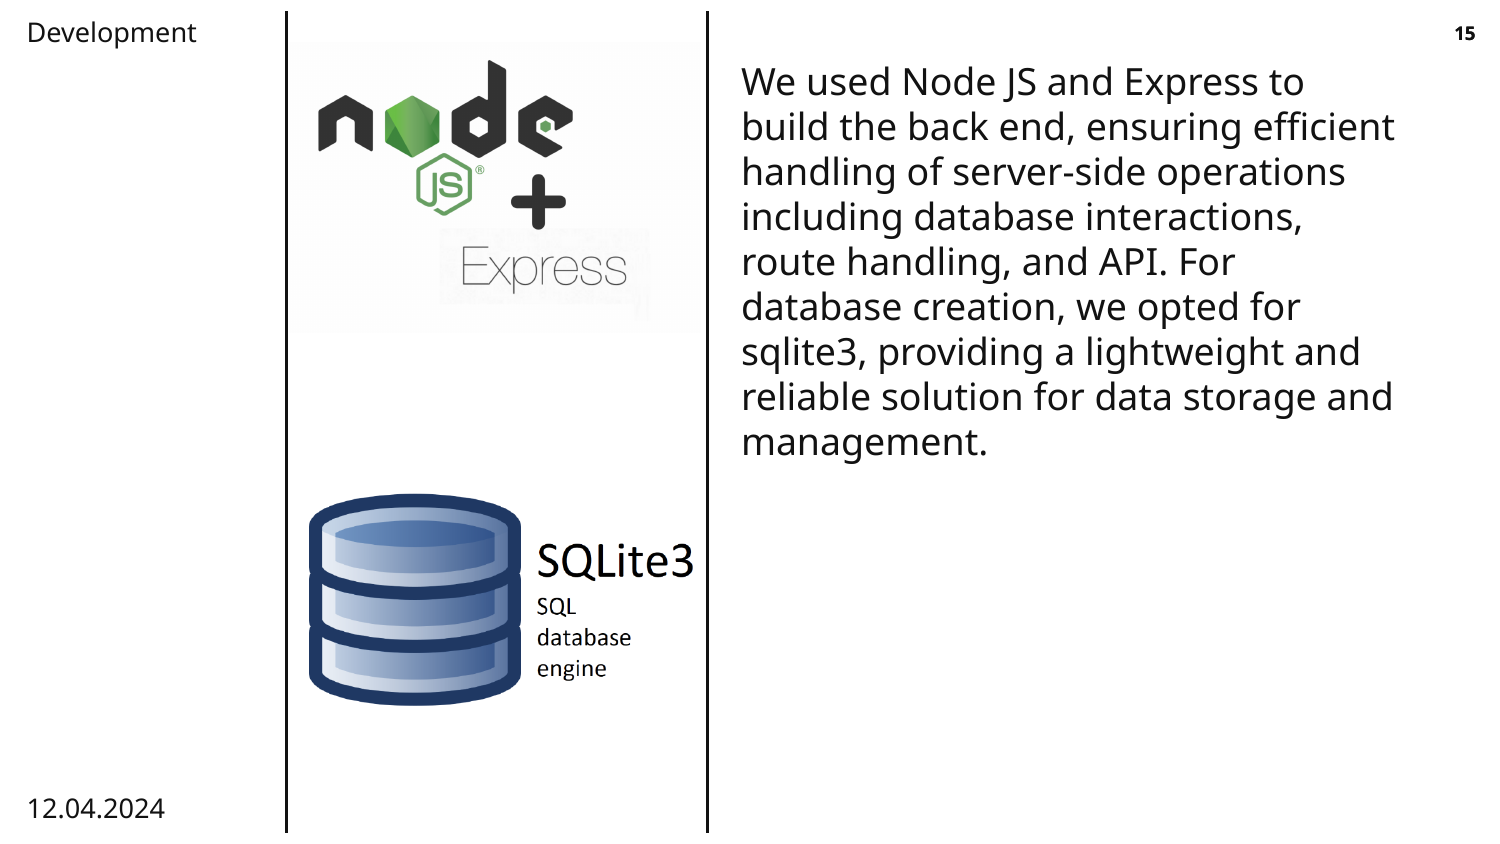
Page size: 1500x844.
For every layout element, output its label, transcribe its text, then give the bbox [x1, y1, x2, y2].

list 12.04.2024 [11, 782, 264, 833]
slide_number ‹#› [1400, 6, 1491, 72]
list We used Node JS and Express to build the back end, ensuring efficient handling of server-side operations including database interactions, route handling, and API. For database creation, we opted for sqlite3, providing a lightweight and reliable solution for data storage and management. [726, 42, 1416, 311]
list Development [11, 6, 264, 58]
picture [289, 42, 701, 333]
picture [293, 437, 704, 802]
